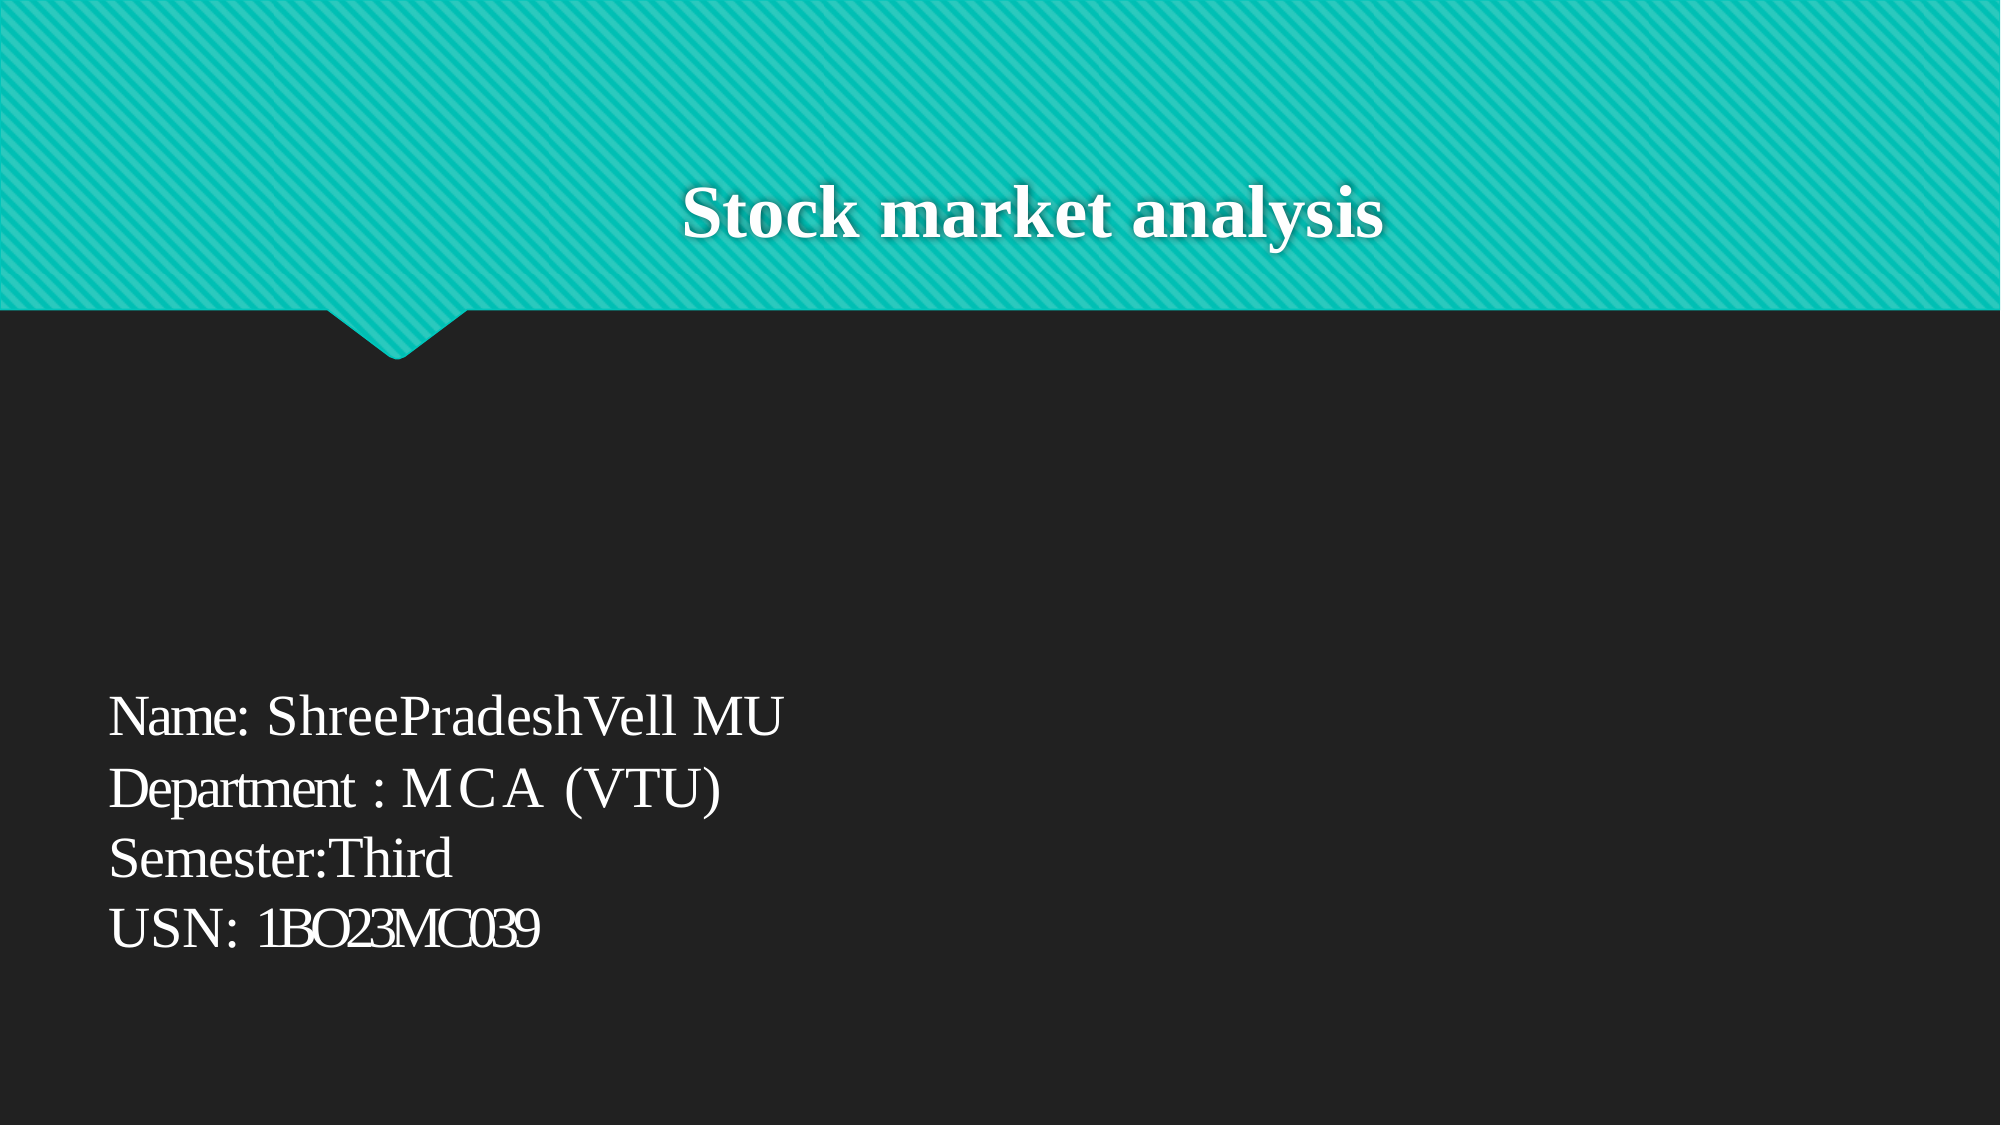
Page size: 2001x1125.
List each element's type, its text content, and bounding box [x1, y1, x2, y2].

text_box Name: ShreePradeshVell MU Department : MCA (VTU) Semester:Third USN: 1BO23MC039 [106, 674, 788, 959]
title Stock market analysis [112, 62, 1953, 253]
